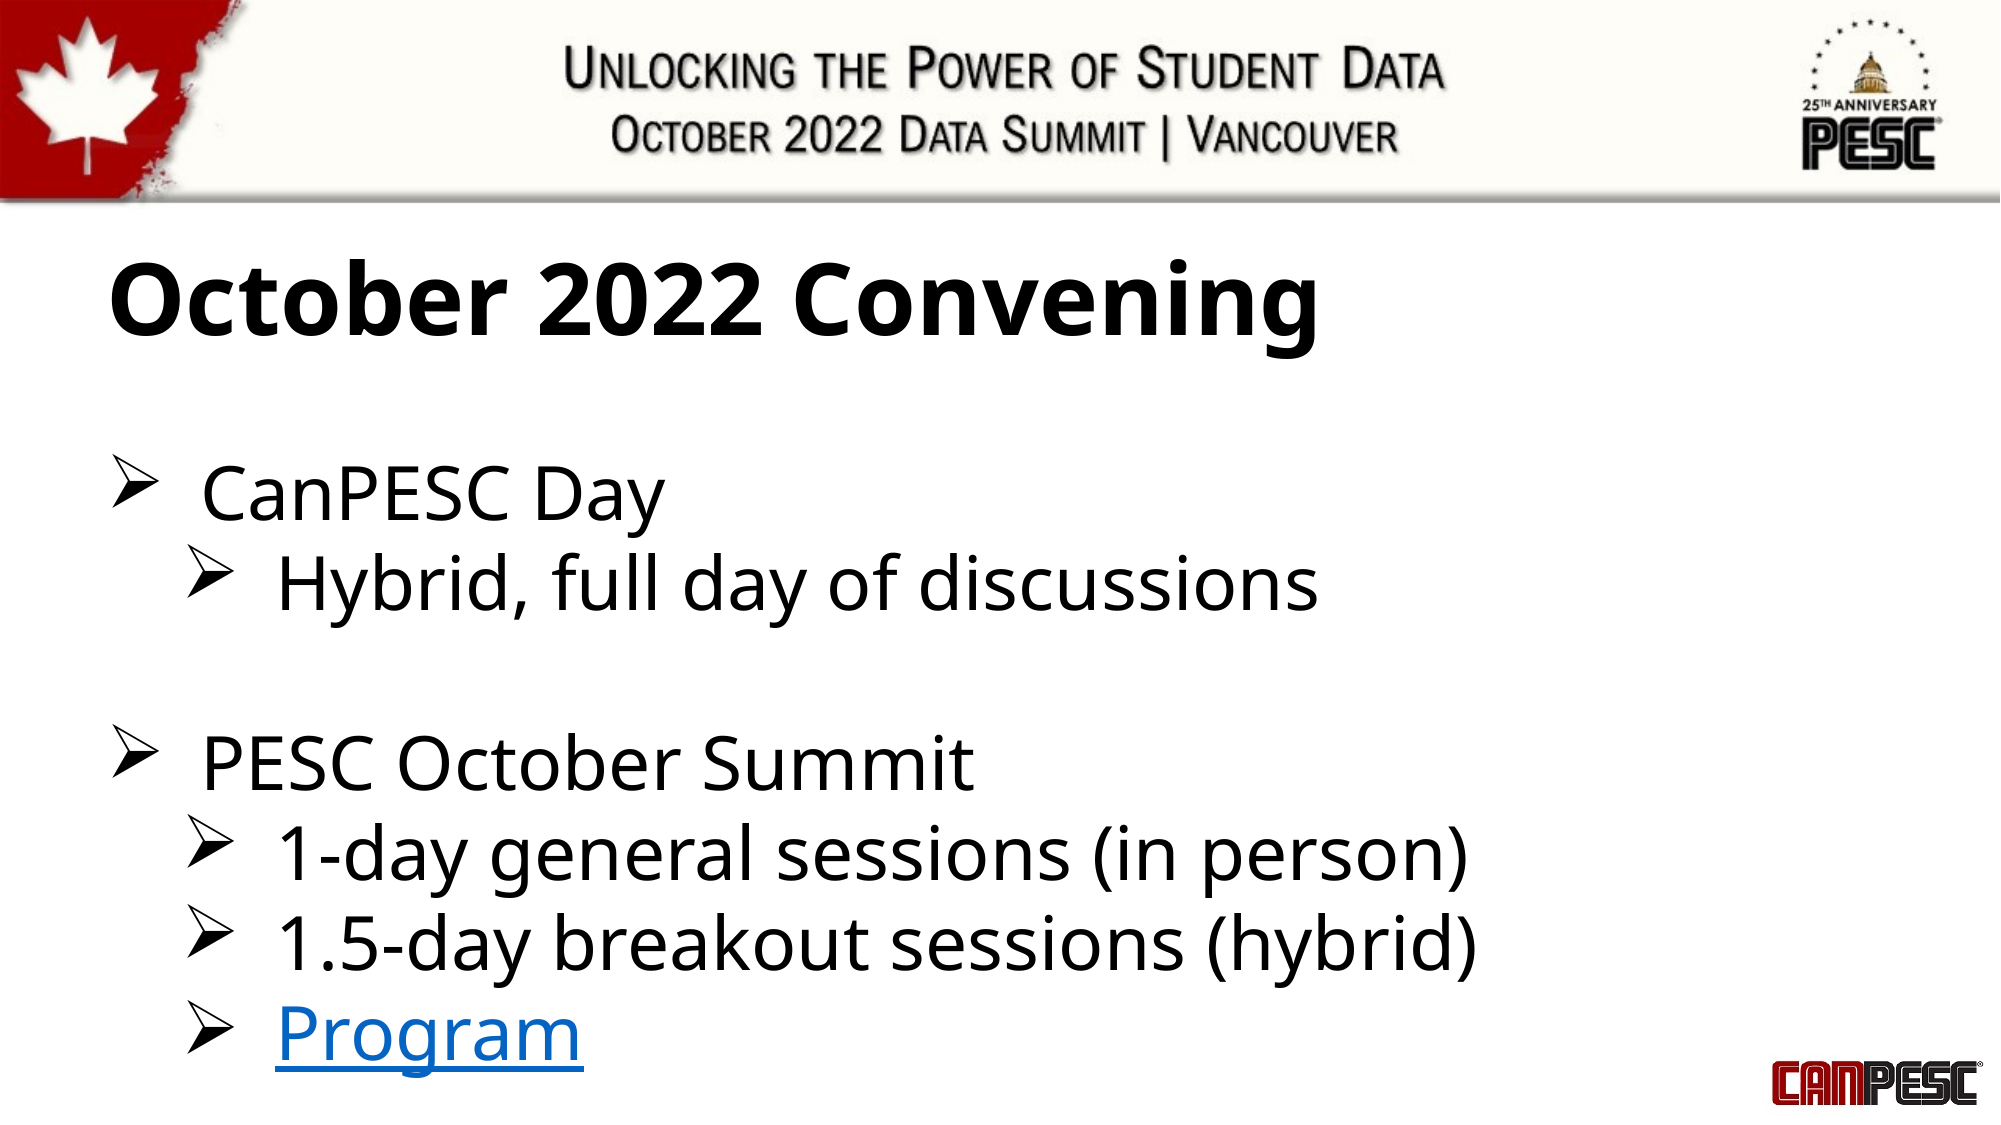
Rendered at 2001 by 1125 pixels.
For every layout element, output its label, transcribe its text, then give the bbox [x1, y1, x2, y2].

picture [0, 0, 2000, 211]
picture [1978, 1052, 1987, 1115]
text_box October 2022 Convening CanPESC Day Hybrid, full day of discussions PESC October Summit 1-day general sessions (in person) 1.5-day breakout sessions (hybrid) Program [91, 228, 1978, 1116]
